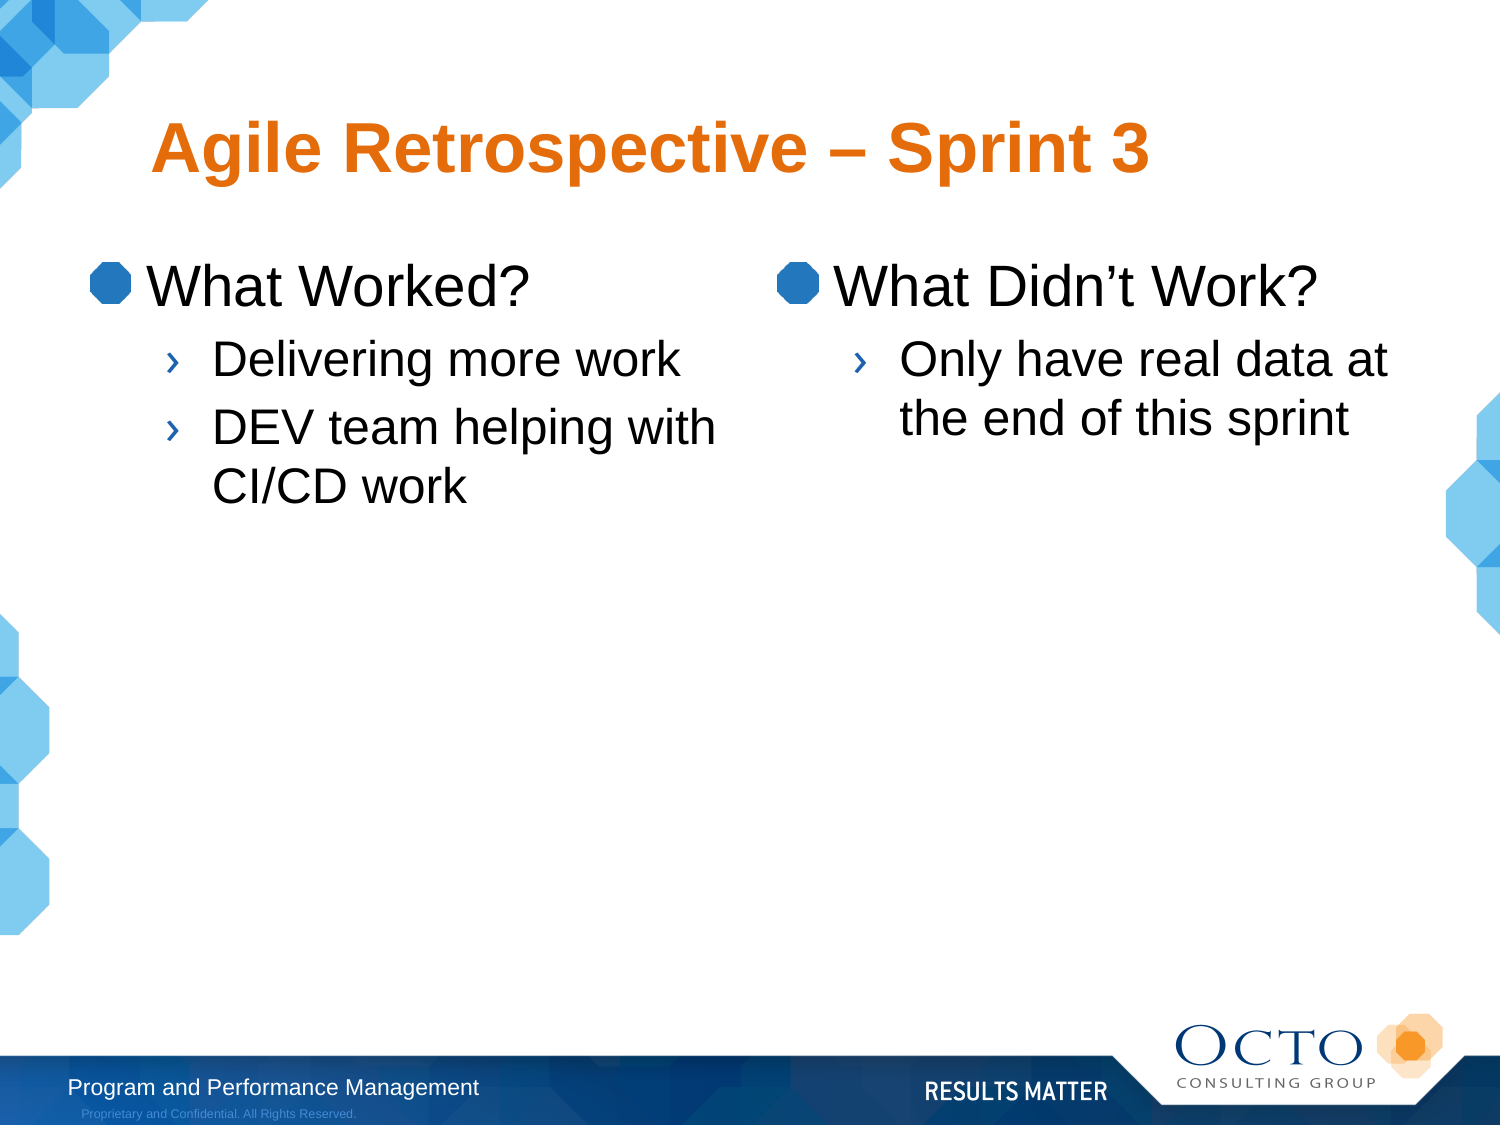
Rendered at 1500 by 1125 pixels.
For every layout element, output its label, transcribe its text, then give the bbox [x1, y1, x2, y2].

title Agile Retrospective – Sprint 3 [75, 74, 1425, 226]
list What Worked? Delivering more work DEV team helping with CI/CD work [75, 244, 737, 983]
list What Didn’t Work? Only have real data at the end of this sprint [762, 244, 1425, 983]
picture [0, 0, 1500, 1125]
